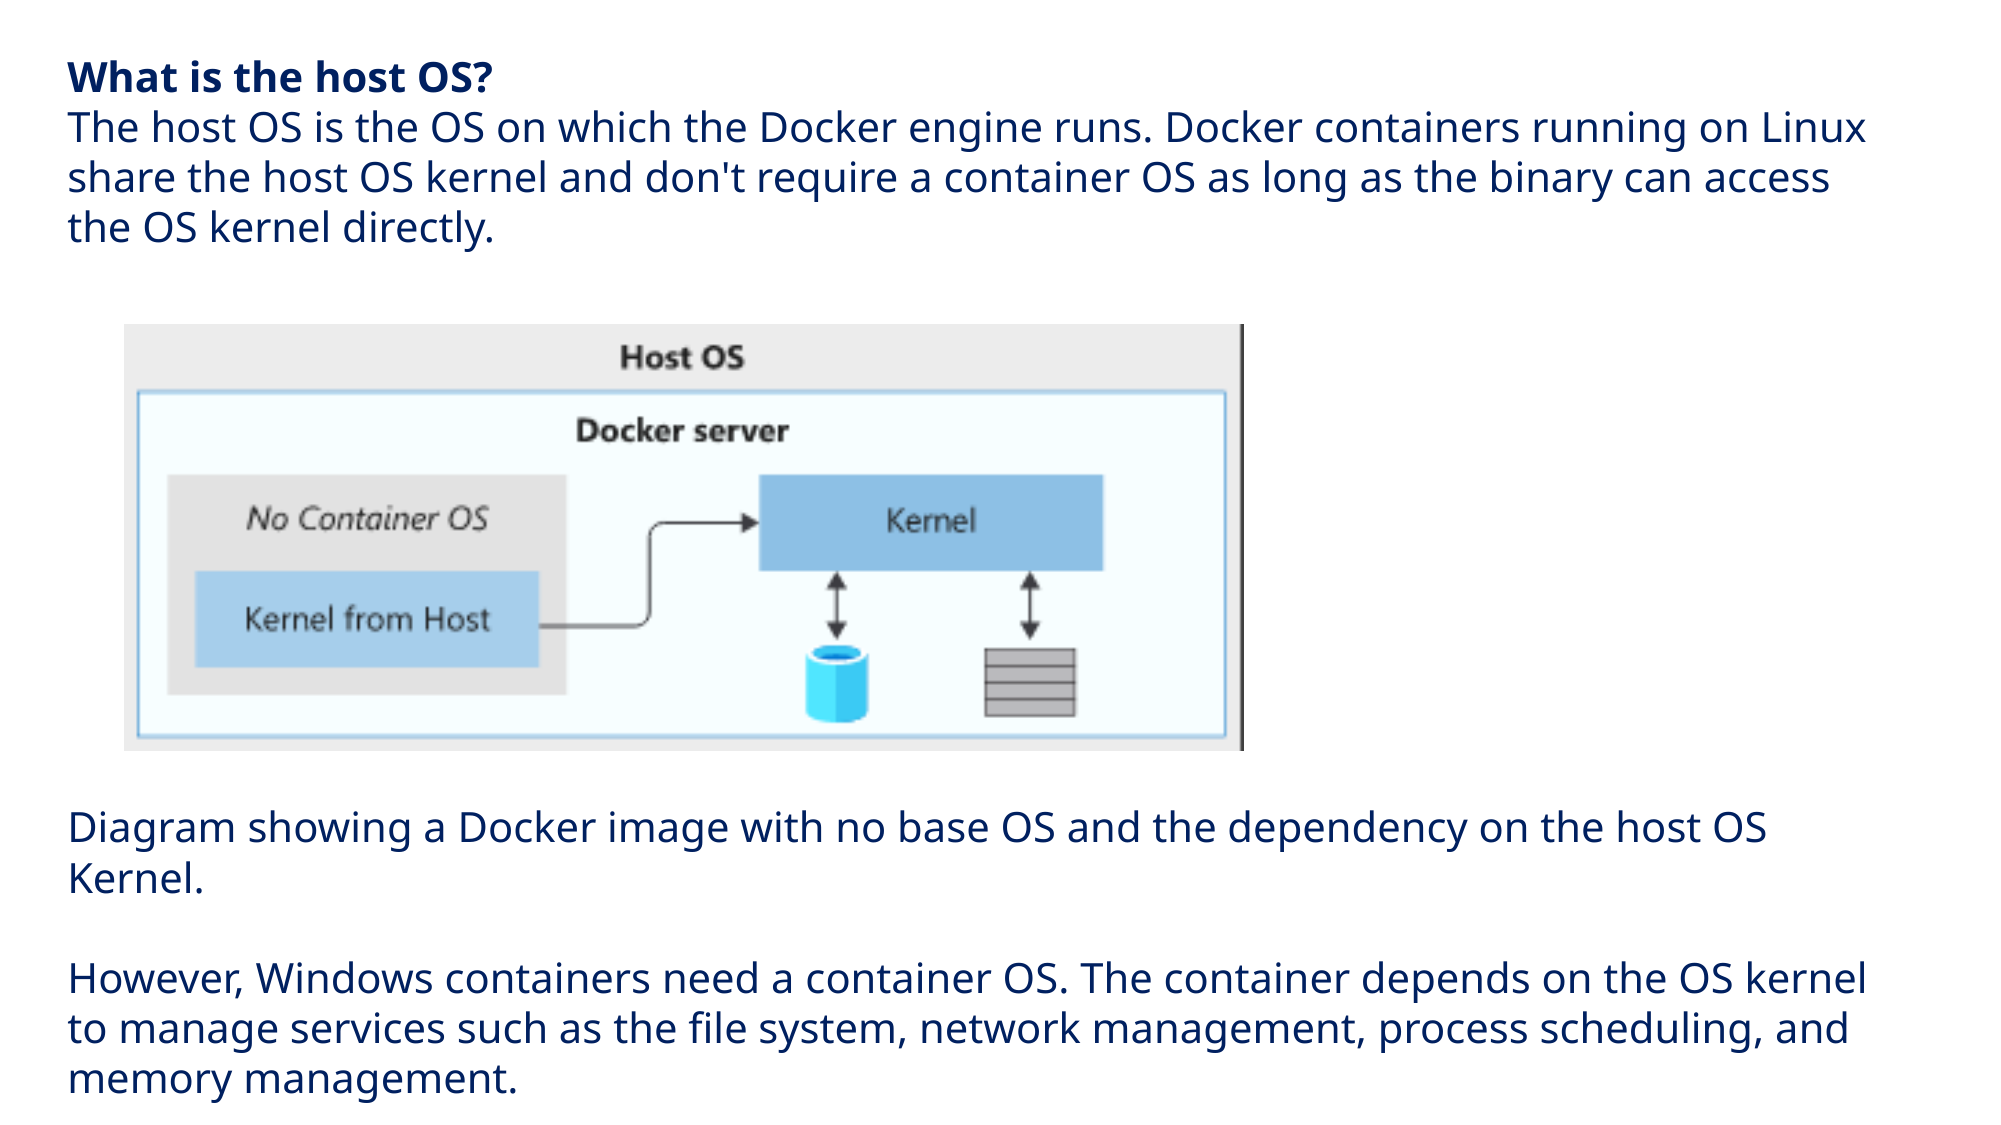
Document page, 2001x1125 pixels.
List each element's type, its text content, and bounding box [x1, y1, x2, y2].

picture [124, 324, 1244, 751]
text_box What is the host OS? The host OS is the OS on which the Docker engine runs. Docker containers running on Linux share the host OS kernel and don't require a container OS as long as the binary can access the OS kernel directly. Diagram showing a Docker image with no base OS and the dependency on the host OS Kernel. However, Windows containers need a container OS. The container depends on the OS kernel to manage services such as the file system, network management, process scheduling, and memory management. [52, 43, 1914, 1109]
